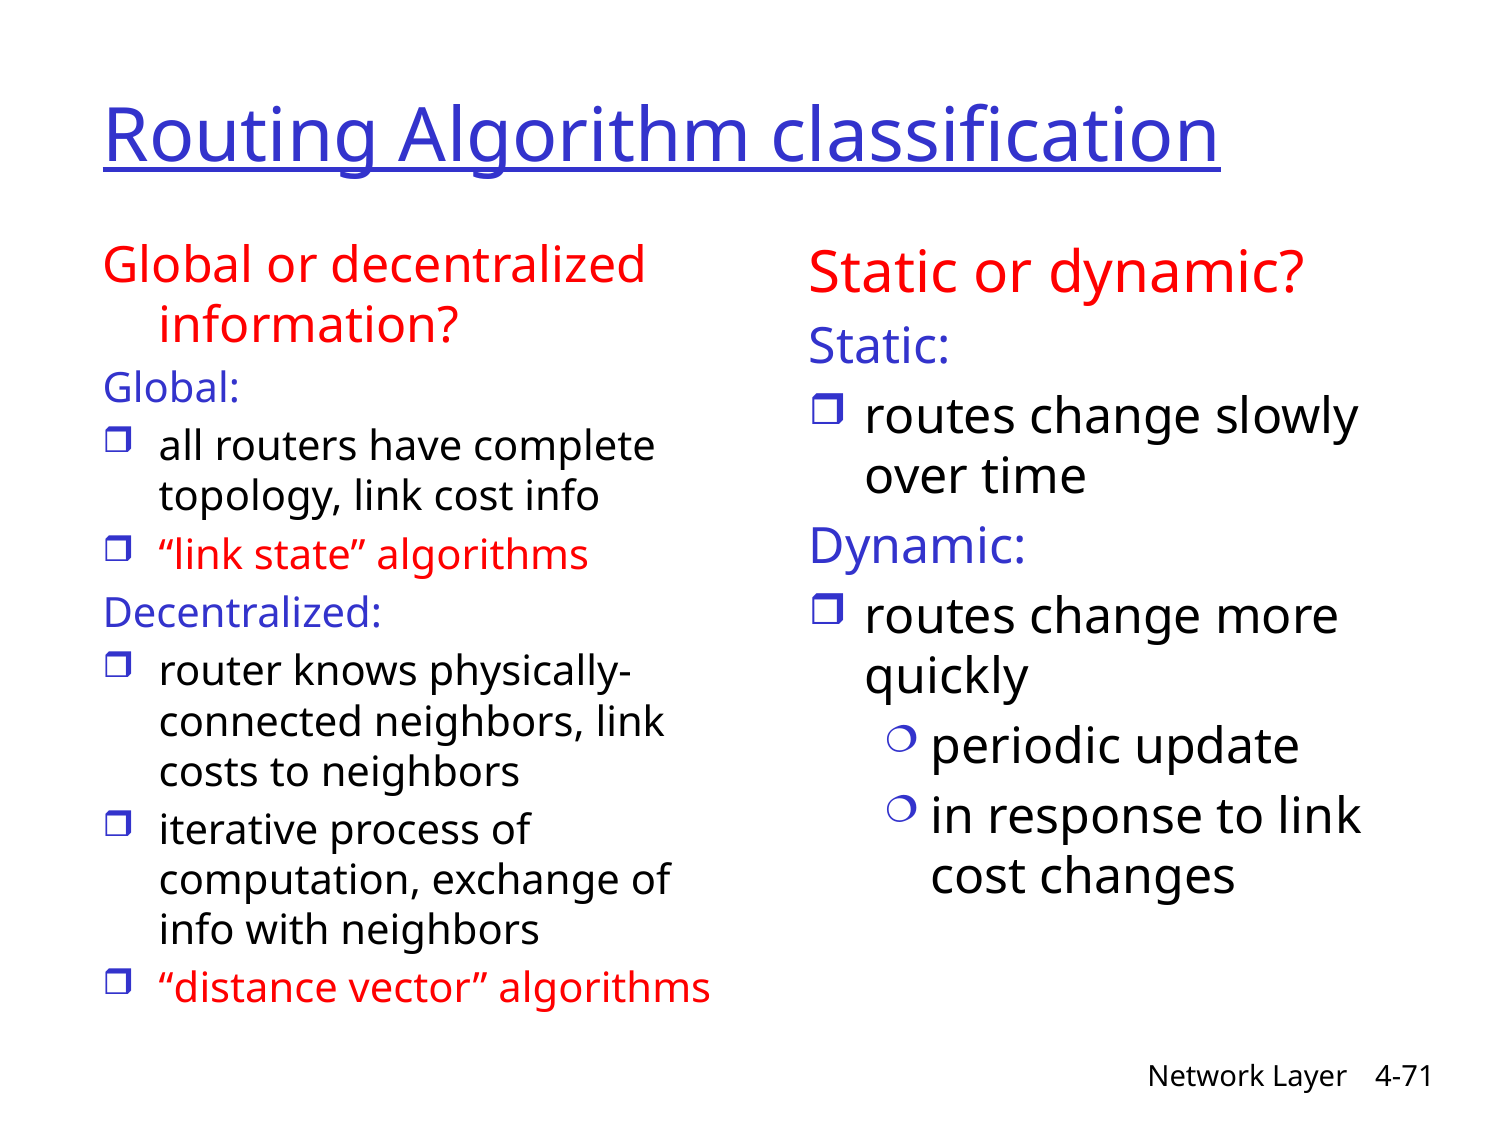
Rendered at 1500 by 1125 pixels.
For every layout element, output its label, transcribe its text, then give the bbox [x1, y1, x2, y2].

slide_number 4-71 [1338, 1049, 1451, 1125]
list Static or dynamic? Static: routes change slowly over time Dynamic: routes change more quickly periodic update in response to link cost changes [793, 226, 1419, 990]
title Routing Algorithm classification [87, 37, 1363, 226]
list Global or decentralized information? Global: all routers have complete topology, link cost info “link state” algorithms Decentralized: router knows physically-connected neighbors, link costs to neighbors iterative process of computation, exchange of info with neighbors “distance vector” algorithms [87, 224, 729, 988]
footer Network Layer [887, 1049, 1338, 1125]
